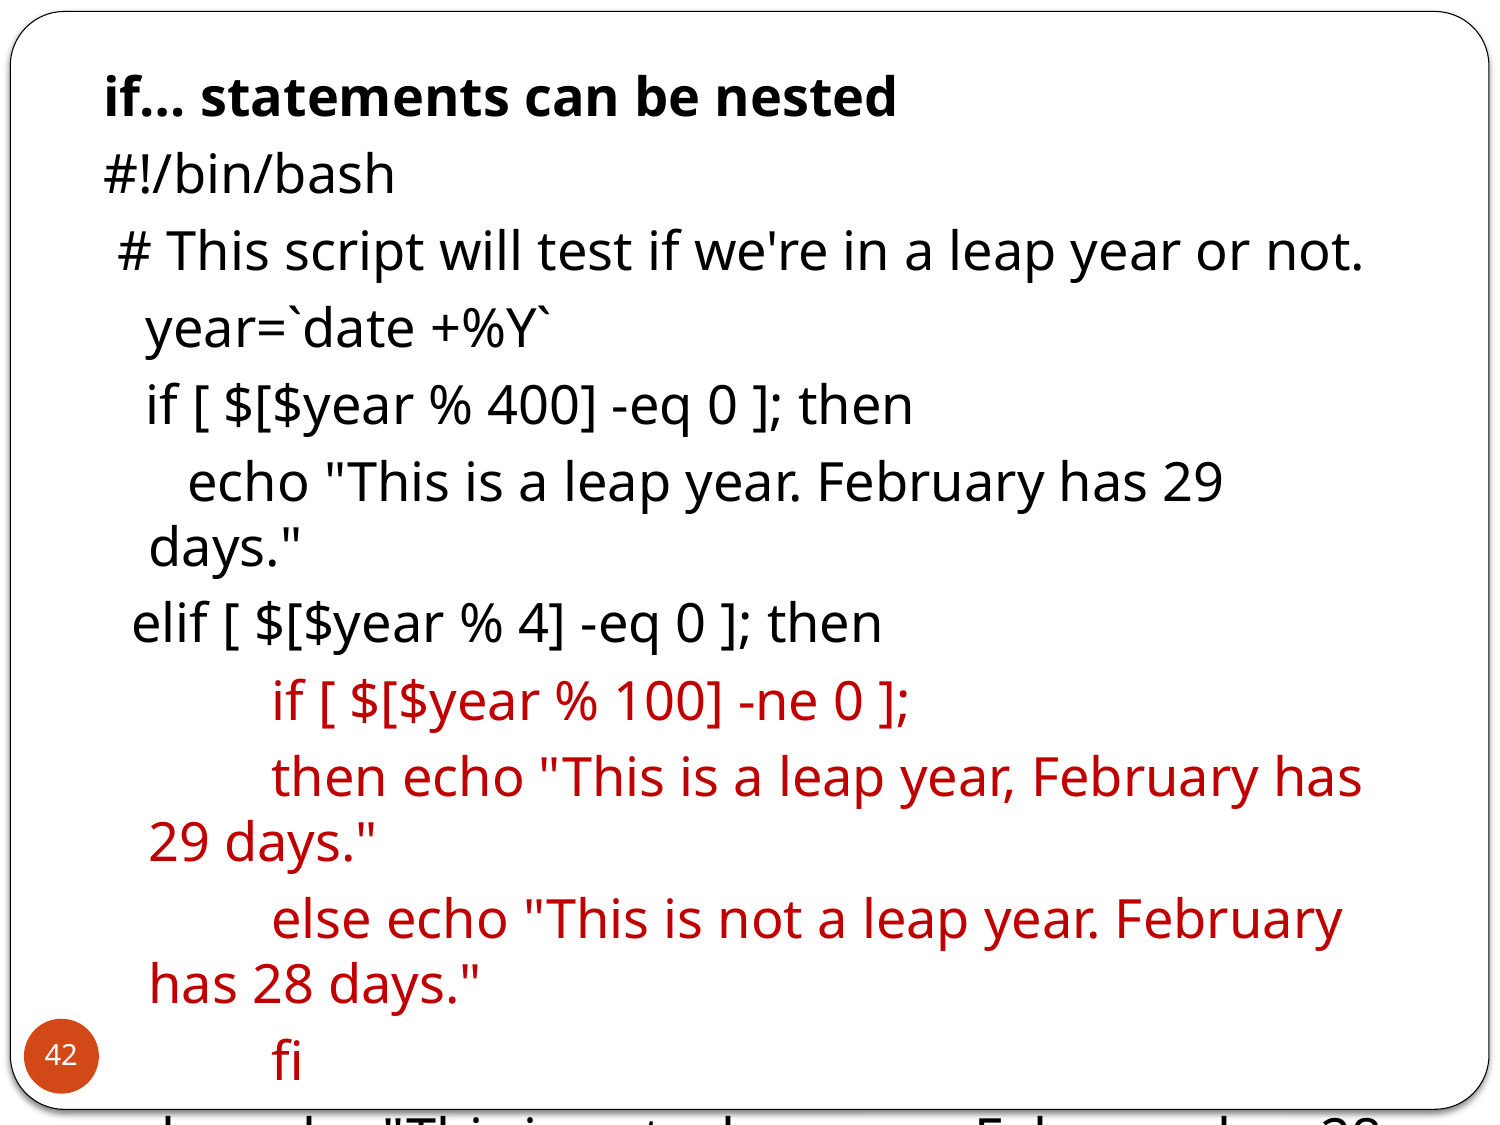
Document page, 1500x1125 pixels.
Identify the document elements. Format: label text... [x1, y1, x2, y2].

slide_number 42 [23, 1018, 99, 1094]
list if… statements can be nested #!/bin/bash # This script will test if we're in a leap year or not. year=`date +%Y` if [ $[$year % 400] -eq 0 ]; then echo "This is a leap year. February has 29 days." elif [ $[$year % 4] -eq 0 ]; then if [ $[$year % 100] -ne 0 ]; then echo "This is a leap year, February has 29 days." else echo "This is not a leap year. February has 28 days." fi else echo "This is not a leap year. February has 28 days." fi [88, 54, 1402, 1047]
